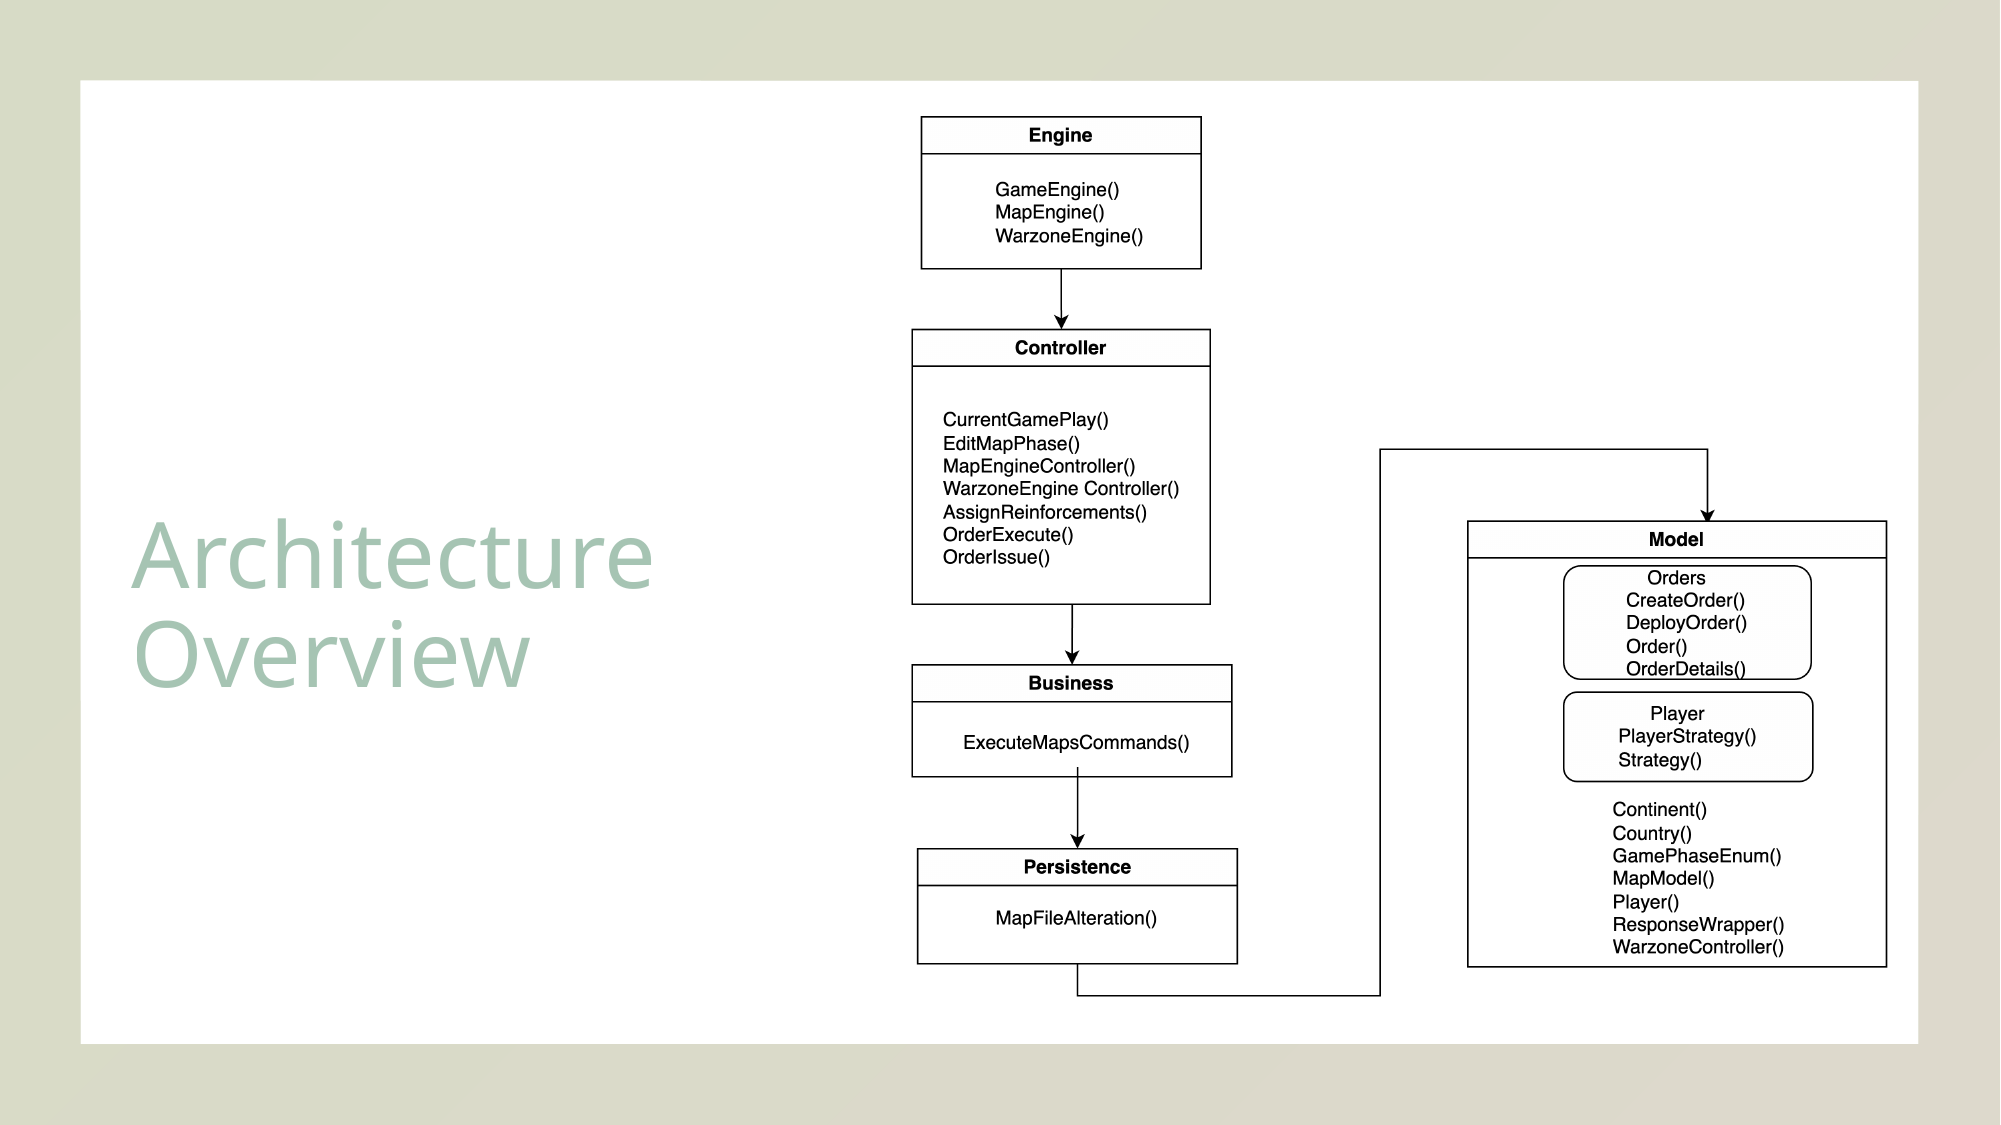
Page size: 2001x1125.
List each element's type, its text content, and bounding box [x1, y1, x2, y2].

title Architecture Overview [116, 323, 895, 715]
picture [895, 100, 1903, 1025]
